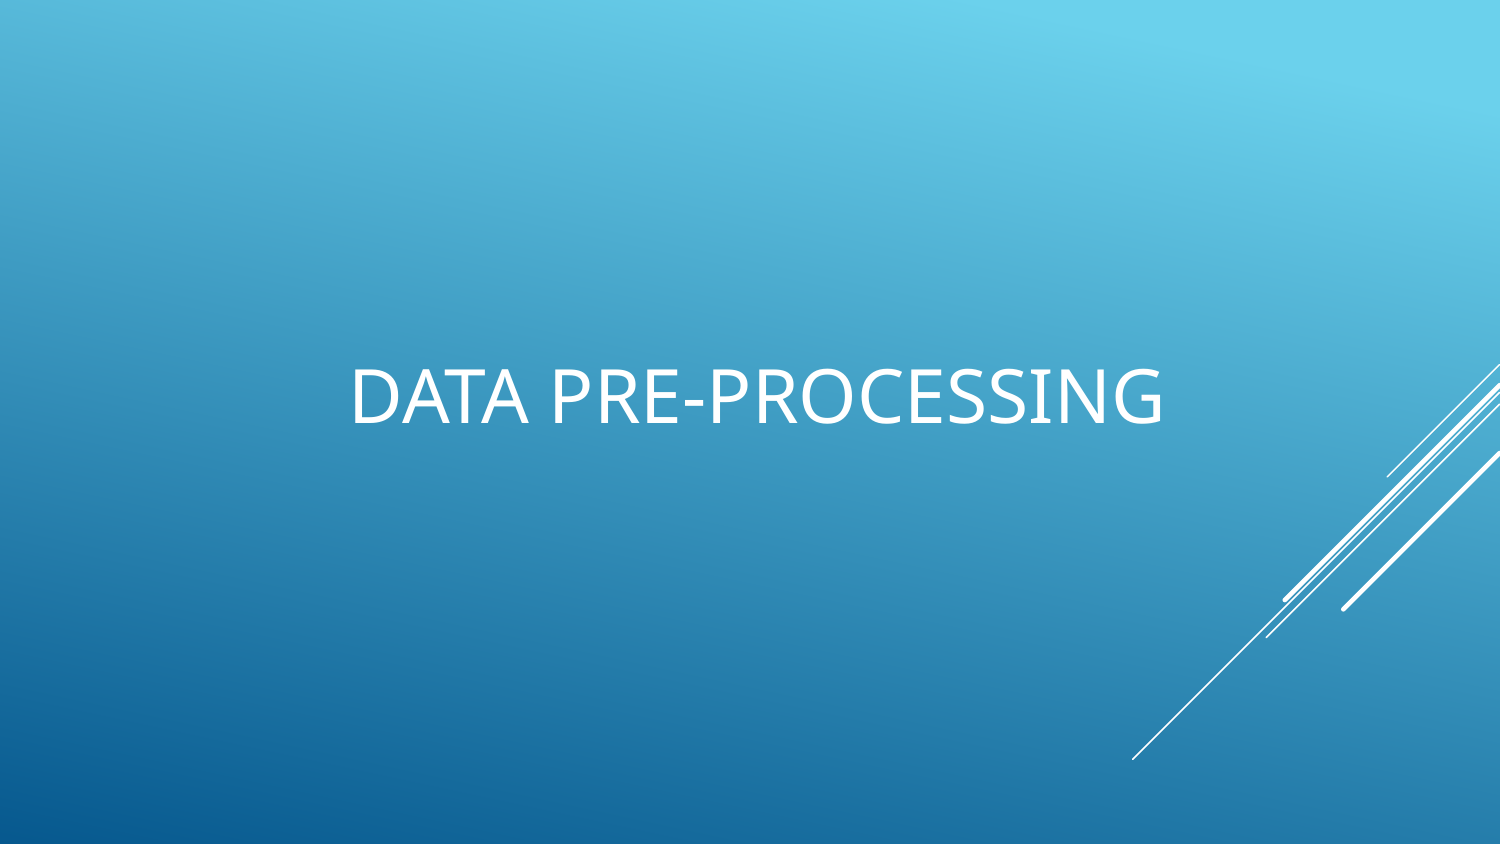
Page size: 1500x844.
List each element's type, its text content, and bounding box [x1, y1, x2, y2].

title DATA PRE-PROCESSING [277, 346, 1238, 458]
